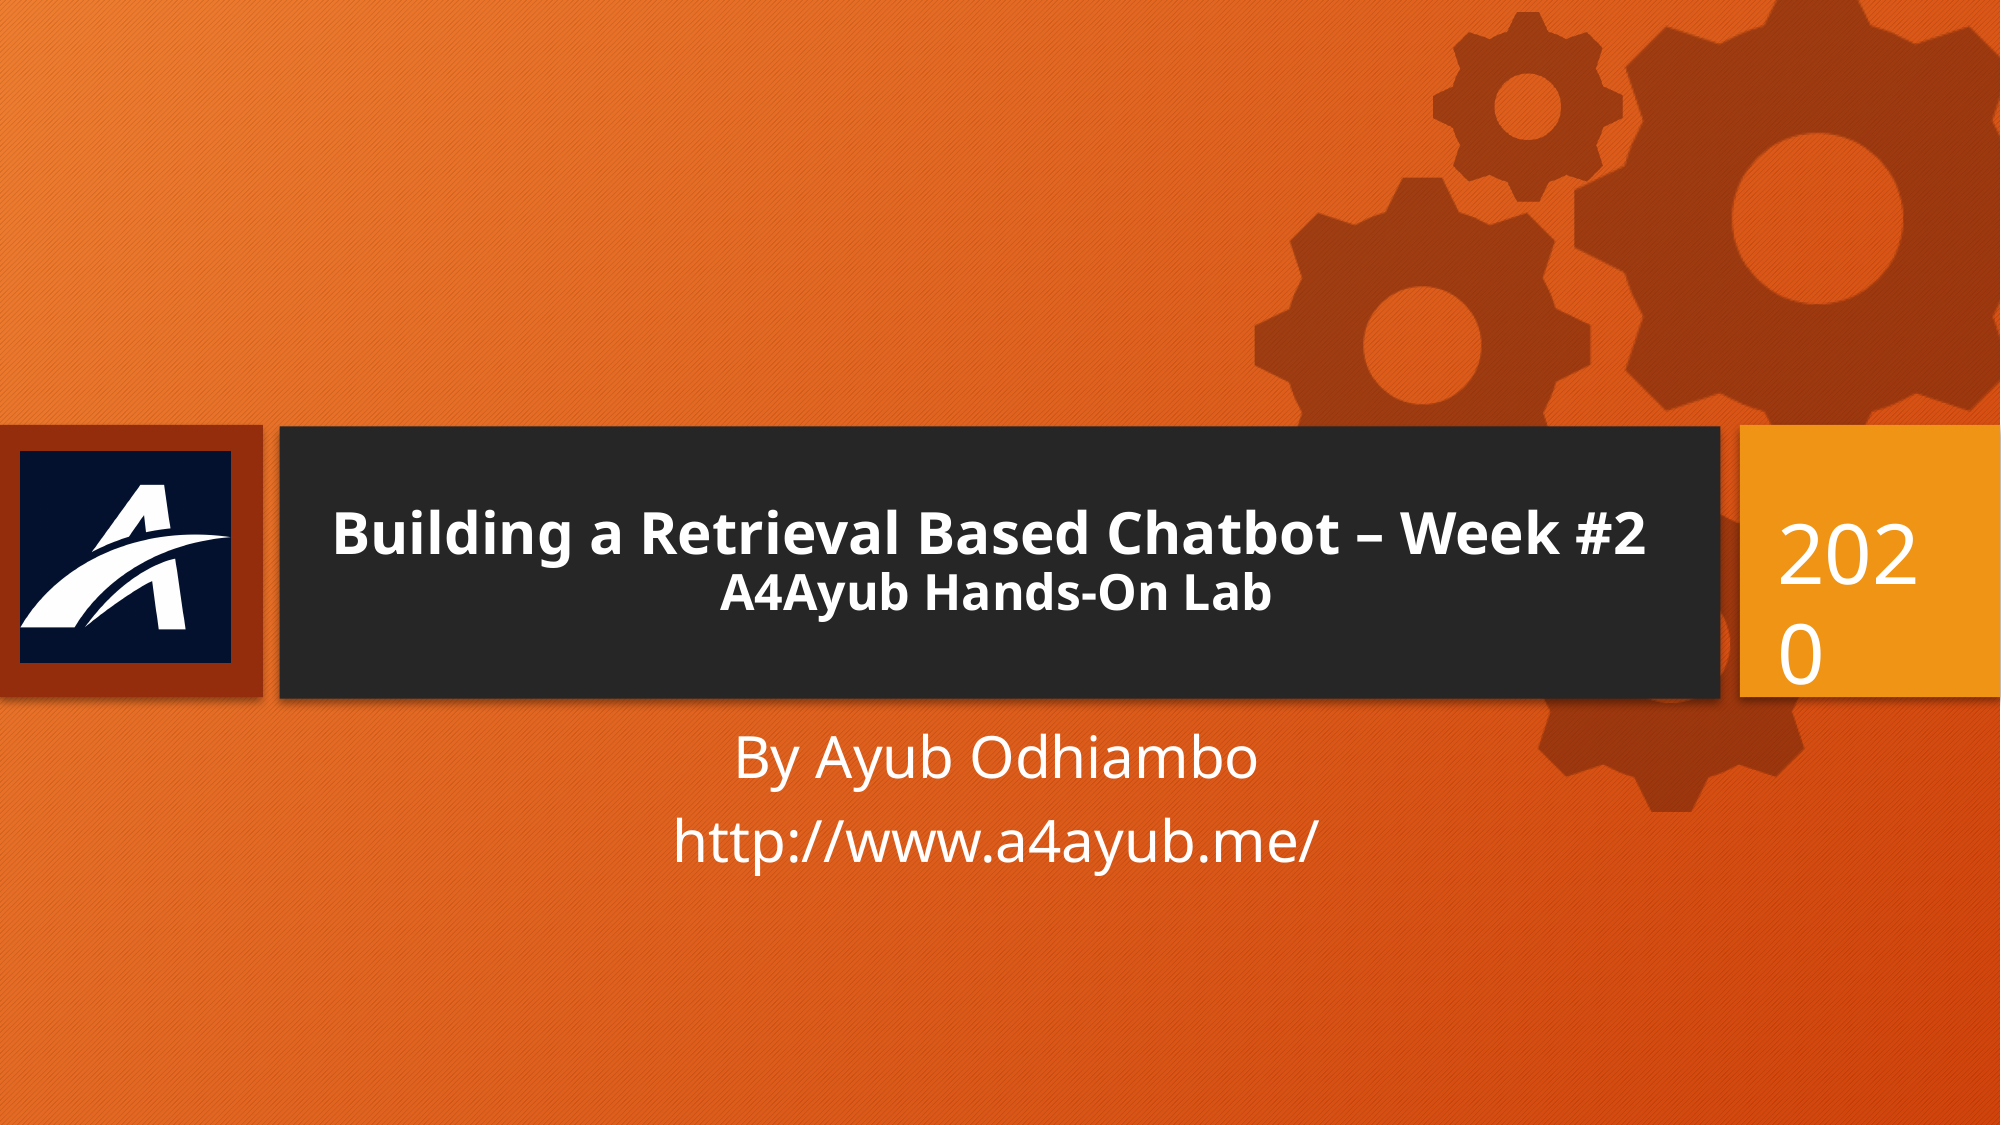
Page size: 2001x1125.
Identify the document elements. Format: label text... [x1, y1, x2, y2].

title Building a Retrieval Based Chatbot – Week #2 A4Ayub Hands-On Lab [299, 449, 1694, 676]
text_box 2020 [1762, 494, 1980, 709]
picture [19, 451, 232, 663]
picture [1186, 0, 2000, 881]
subtitle By Ayub Odhiambo http://www.a4ayub.me/ [300, 720, 1694, 905]
